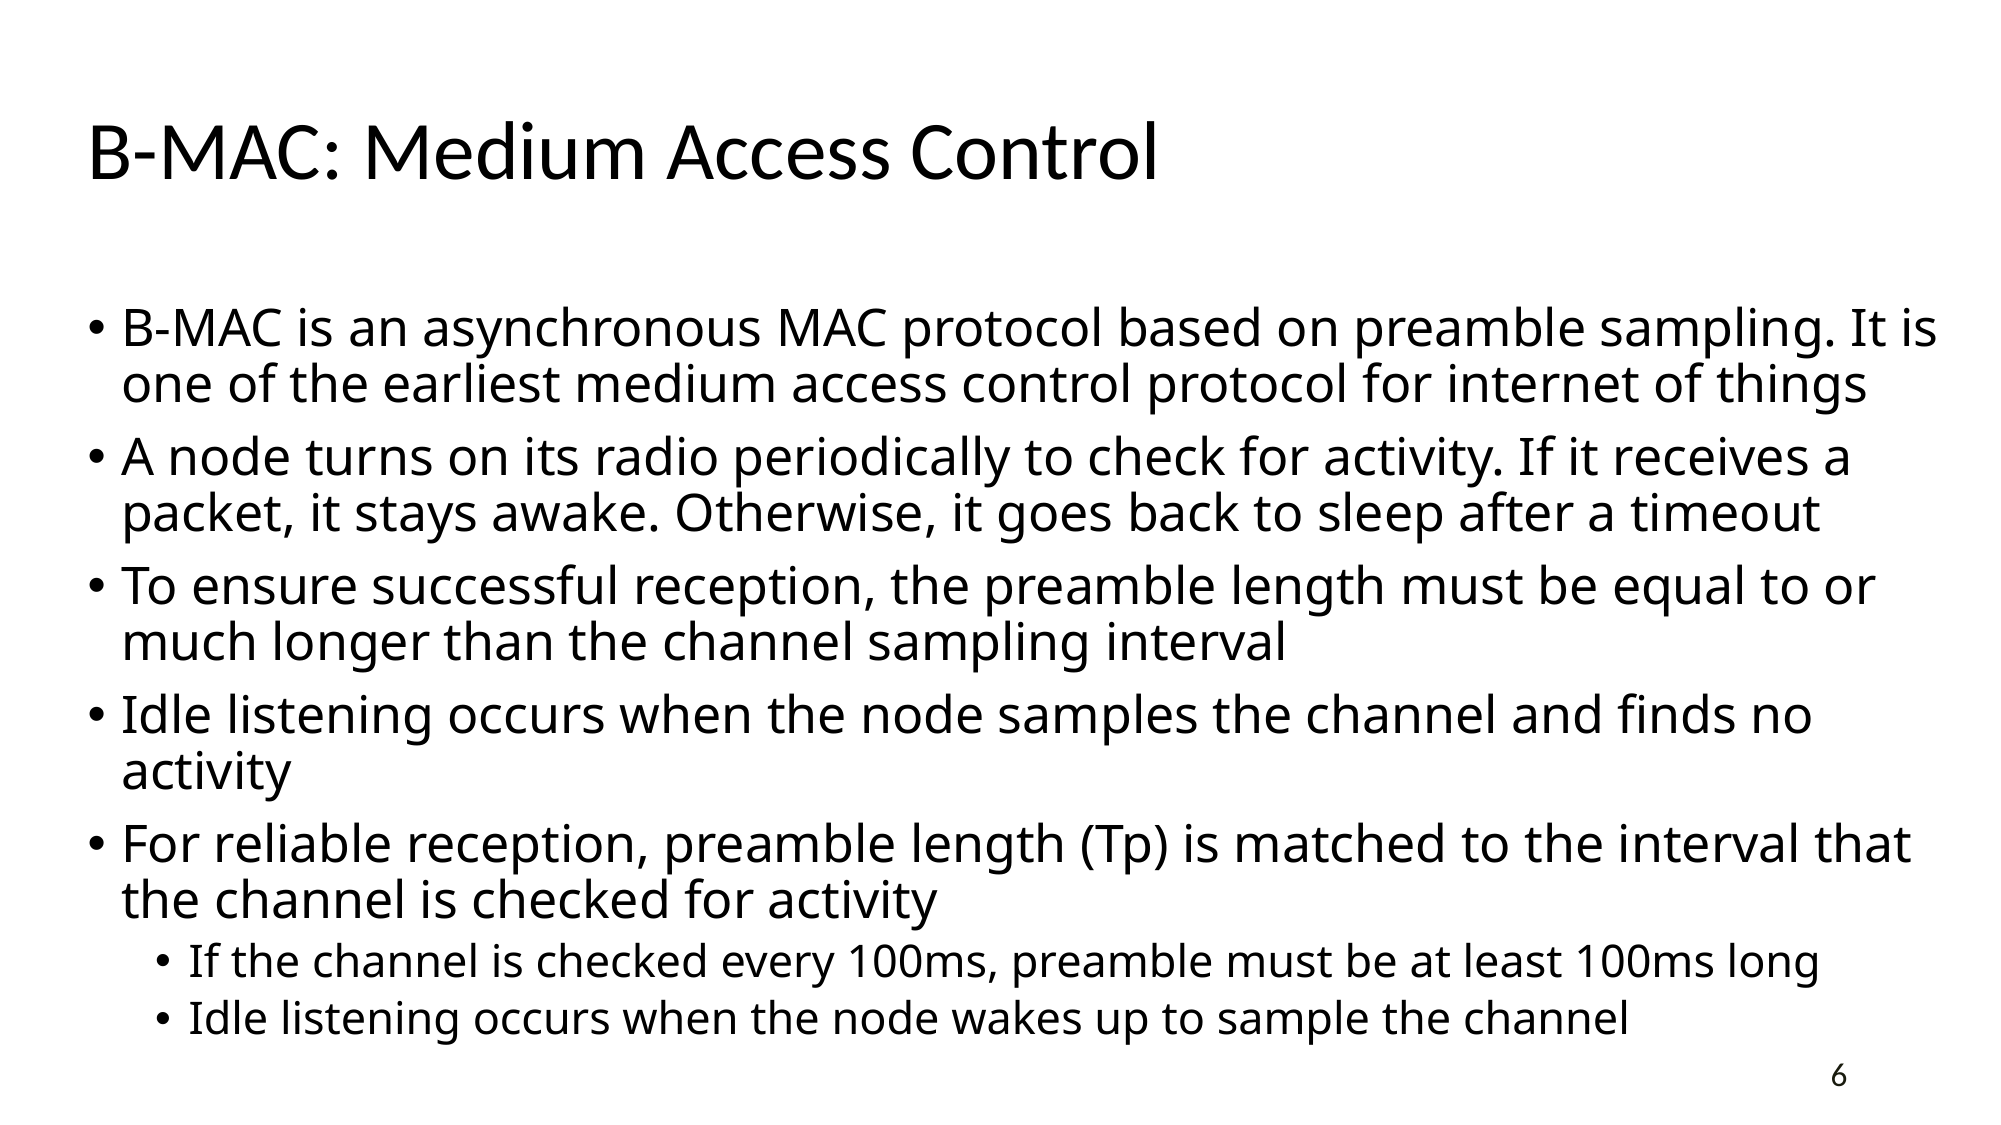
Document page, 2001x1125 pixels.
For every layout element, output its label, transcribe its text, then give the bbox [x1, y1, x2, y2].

list B-MAC is an asynchronous MAC protocol based on preamble sampling. It is one of the earliest medium access control protocol for internet of things A node turns on its radio periodically to check for activity. If it receives a packet, it stays awake. Otherwise, it goes back to sleep after a timeout To ensure successful reception, the preamble length must be equal to or much longer than the channel sampling interval Idle listening occurs when the node samples the channel and finds no activity For reliable reception, preamble length (Tp) is matched to the interval that the channel is checked for activity If the channel is checked every 100ms, preamble must be at least 100ms long Idle listening occurs when the node wakes up to sample the channel [72, 214, 1974, 1054]
slide_number 6 [1412, 1042, 1863, 1103]
title B-MAC: Medium Access Control [72, 71, 1863, 214]
